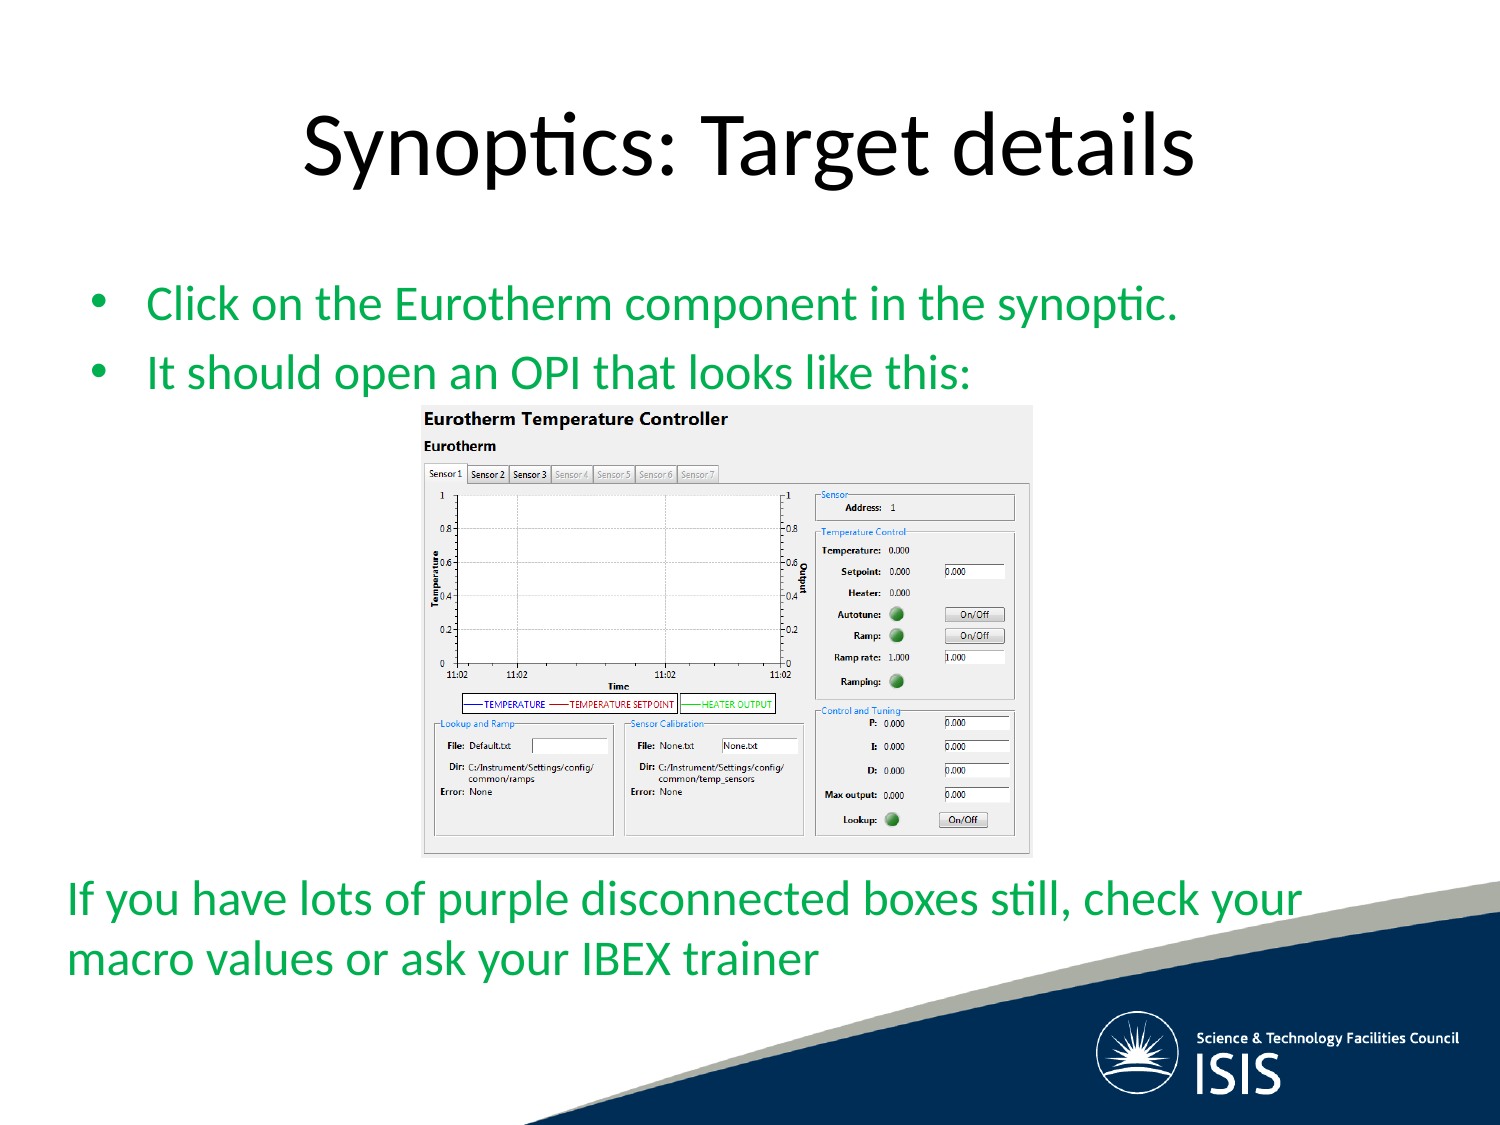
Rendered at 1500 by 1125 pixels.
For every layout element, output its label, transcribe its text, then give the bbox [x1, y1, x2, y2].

picture [0, 879, 1500, 1125]
text_box If you have lots of purple disconnected boxes still, check your macro values or ask your IBEX trainer [51, 857, 1402, 993]
picture [420, 404, 1033, 858]
list Click on the Eurotherm component in the synoptic. It should open an OPI that looks like this: [75, 262, 1425, 398]
title Synoptics: Target details [75, 45, 1425, 233]
